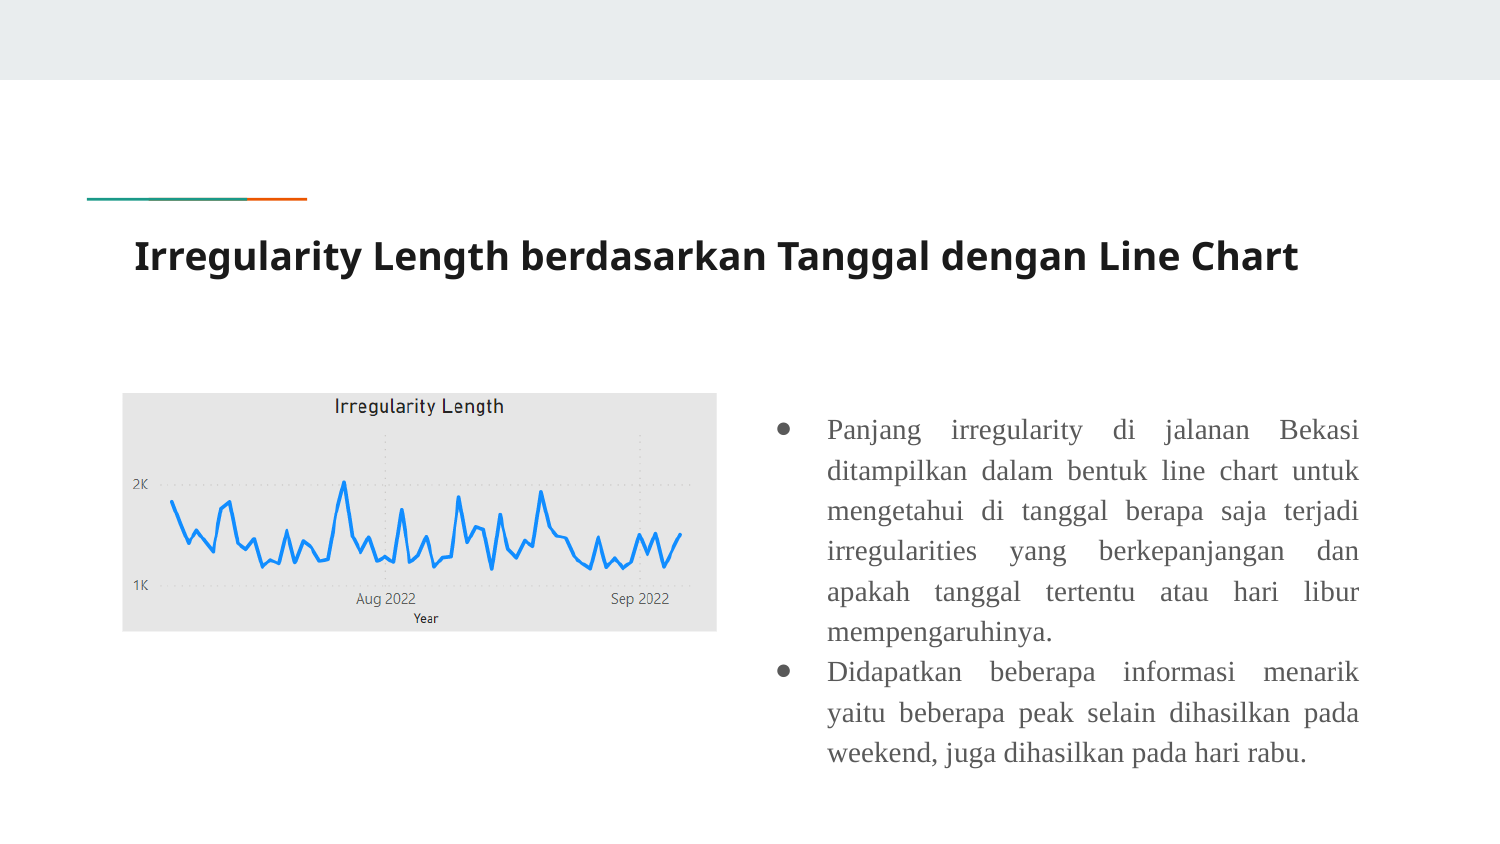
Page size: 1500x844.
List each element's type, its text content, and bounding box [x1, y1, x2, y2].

list Panjang irregularity di jalanan Bekasi ditampilkan dalam bentuk line chart untuk mengetahui di tanggal berapa saja terjadi irregularities yang berkepanjangan dan apakah tanggal tertentu atau hari libur mempengaruhinya. Didapatkan beberapa informasi menarik yaitu beberapa peak selain dihasilkan pada weekend, juga dihasilkan pada hari rabu. [737, 390, 1376, 844]
picture [119, 389, 720, 636]
title Irregularity Length berdasarkan Tanggal dengan Line Chart [119, 216, 1381, 305]
